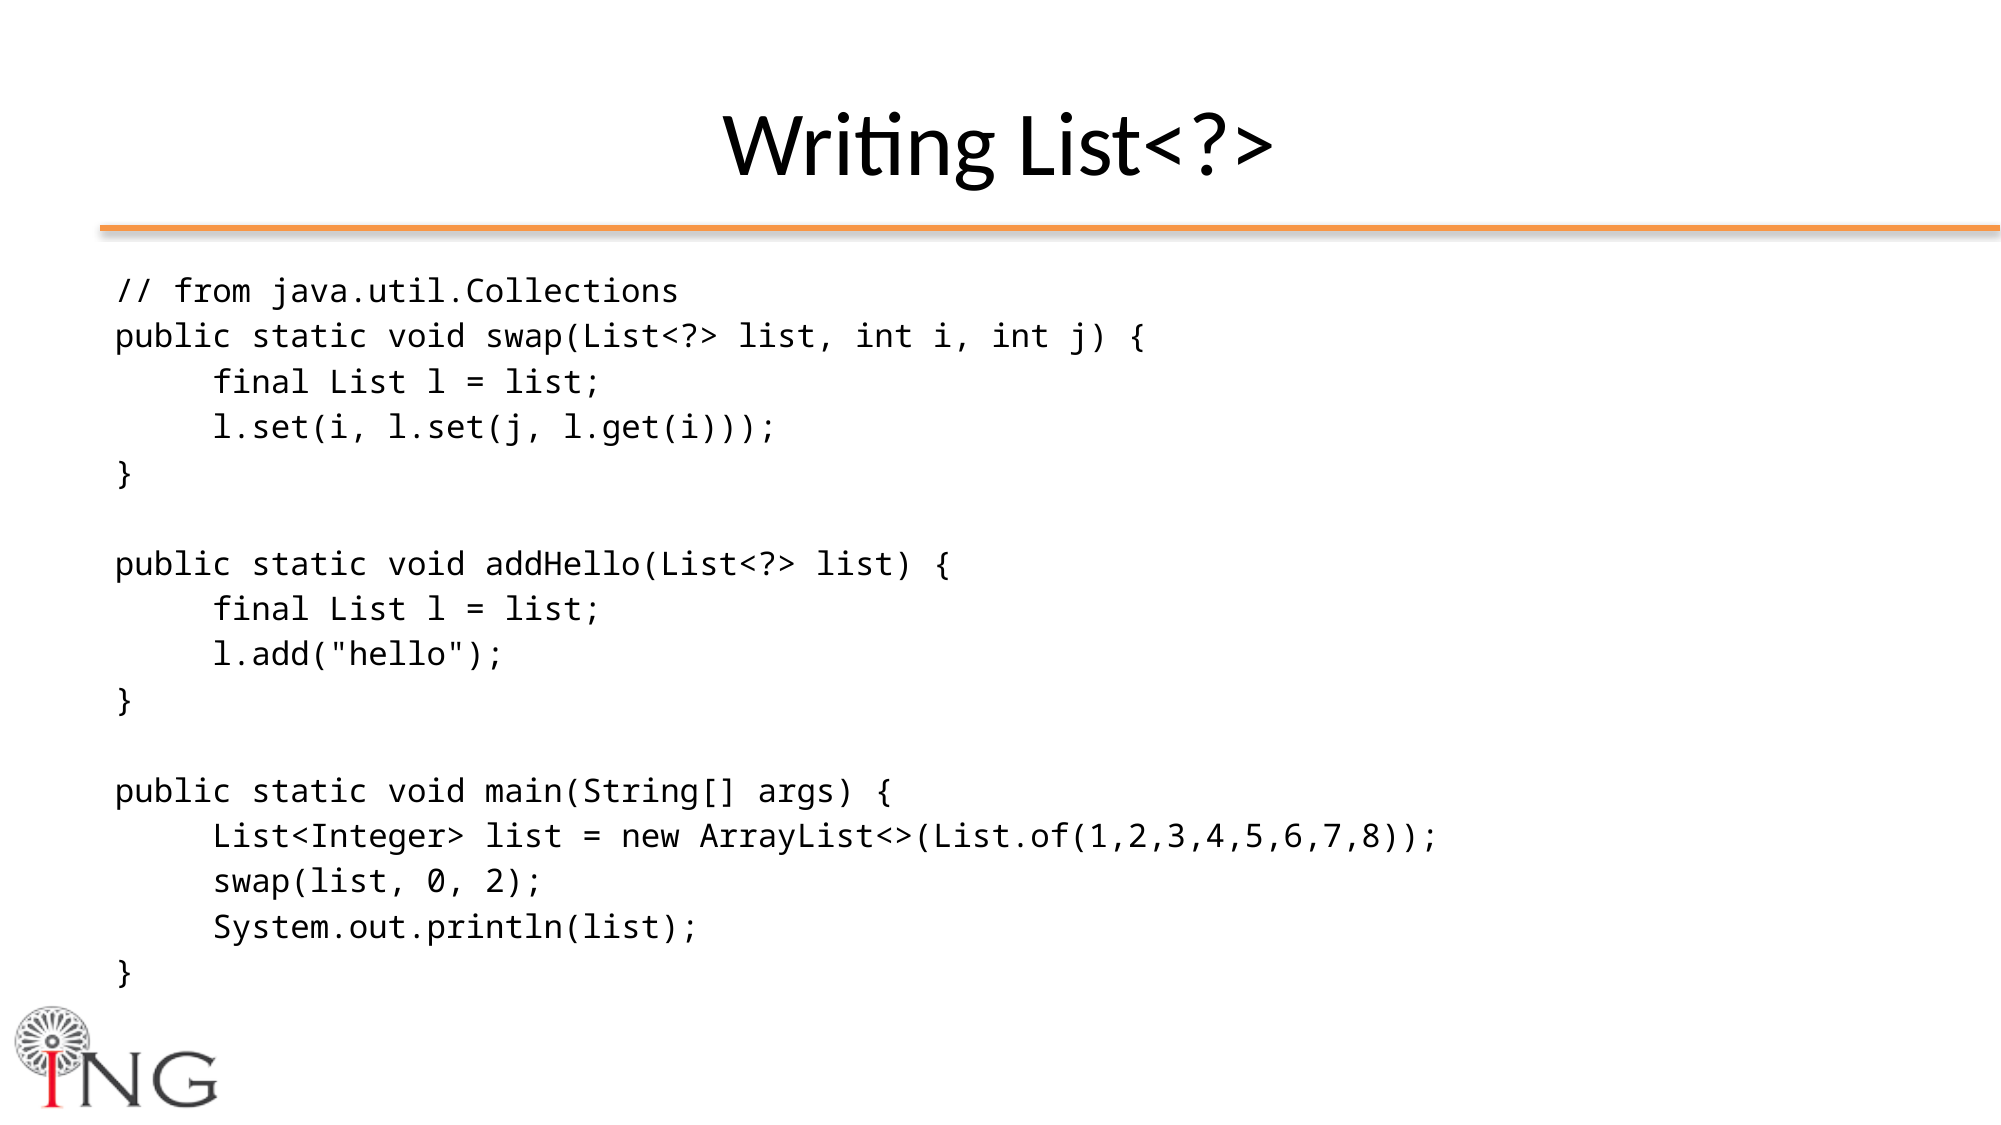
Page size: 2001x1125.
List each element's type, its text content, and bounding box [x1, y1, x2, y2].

title Writing List<?> [99, 45, 1900, 233]
list // from java.util.Collections public static void swap(List<?> list, int i, int j) { final List l = list; l.set(i, l.set(j, l.get(i))); } public static void addHello(List<?> list) { final List l = list; l.add("hello"); } public static void main(String[] args) { List<Integer> list = new ArrayList<>(List.of(1,2,3,4,5,6,7,8)); swap(list, 0, 2); System.out.println(list); } [99, 262, 1900, 1005]
picture [0, 987, 244, 1125]
